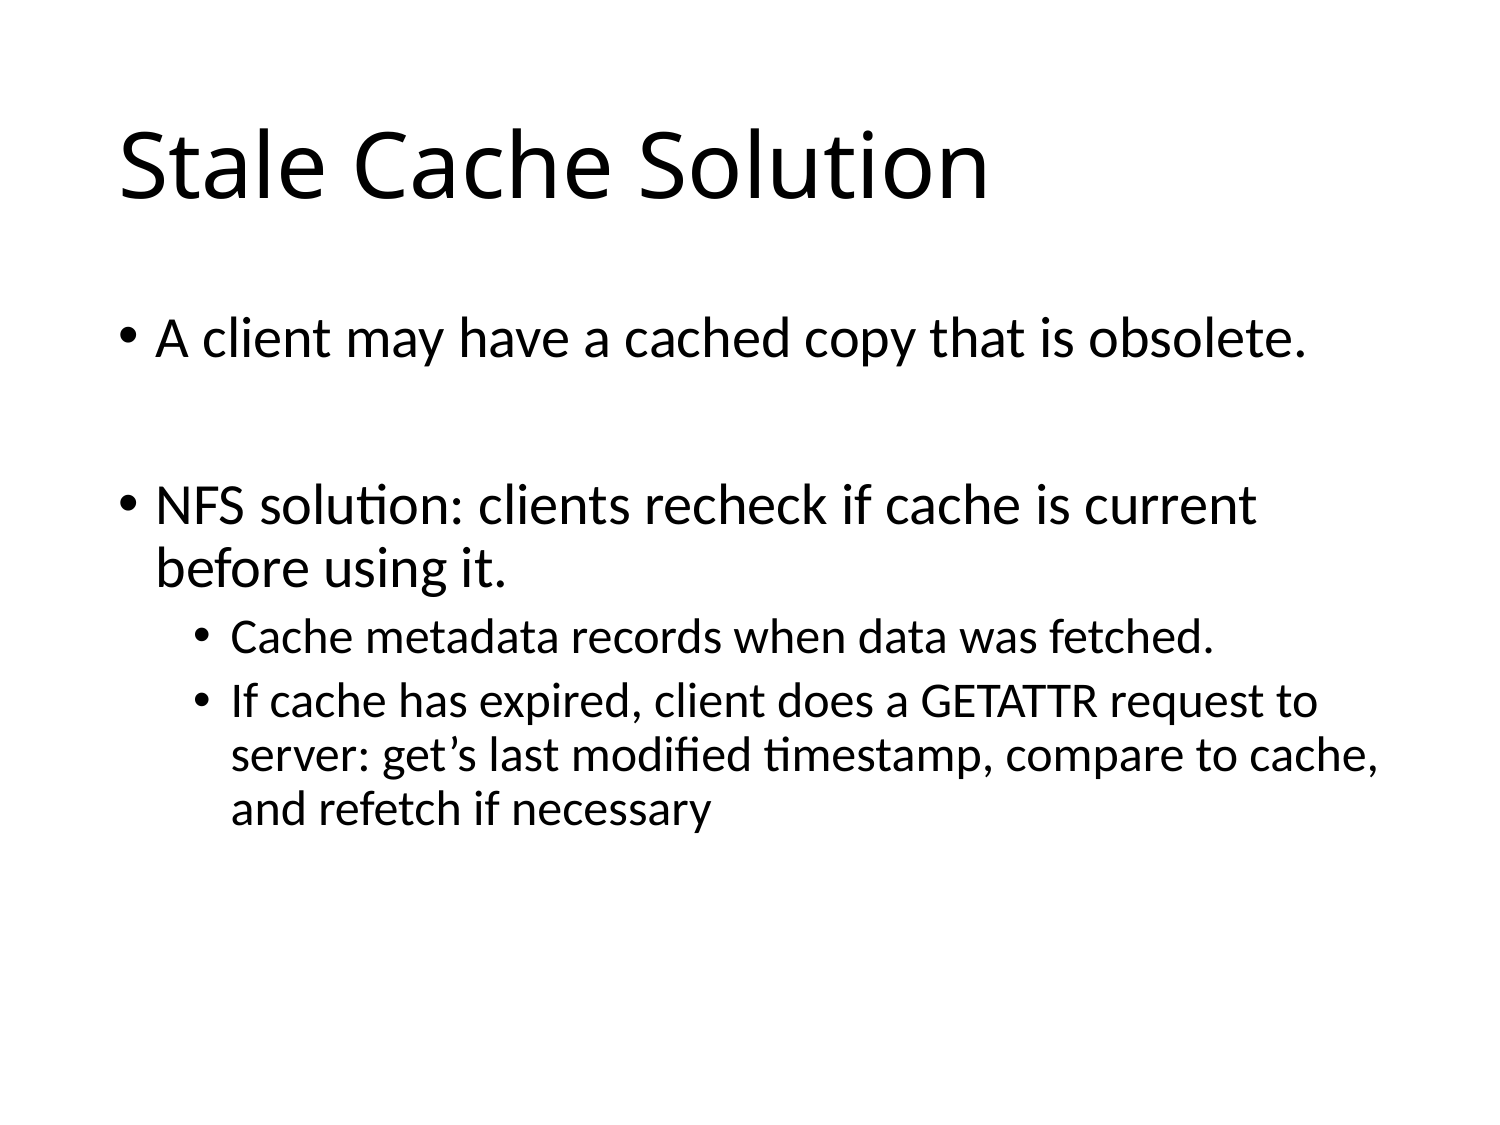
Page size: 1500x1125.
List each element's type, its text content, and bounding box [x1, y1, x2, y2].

list A client may have a cached copy that is obsolete. NFS solution: clients recheck if cache is current before using it. Cache metadata records when data was fetched. If cache has expired, client does a GETATTR request to server: get’s last modified timestamp, compare to cache, and refetch if necessary [103, 299, 1397, 1014]
title Stale Cache Solution [103, 59, 1397, 278]
